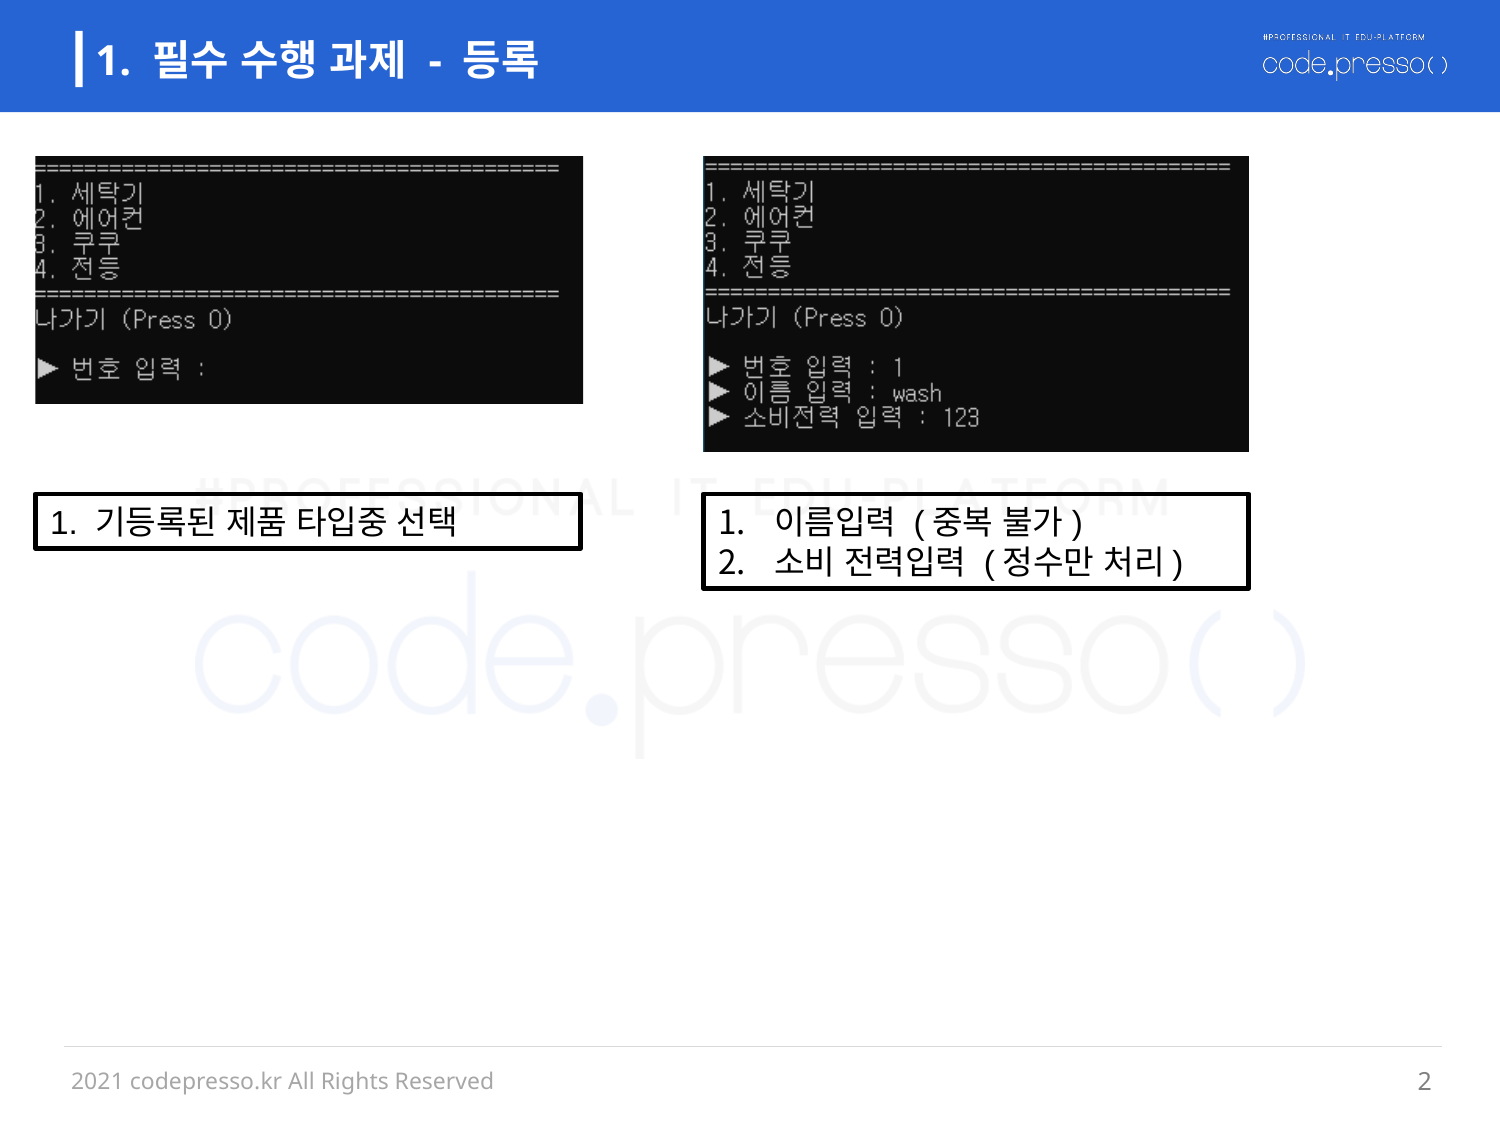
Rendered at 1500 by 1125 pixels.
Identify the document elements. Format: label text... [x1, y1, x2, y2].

picture [35, 156, 584, 404]
picture [1263, 34, 1447, 81]
picture [703, 156, 1249, 452]
text_box 이름입력 (중복 불가) 소비 전력입력 (정수만 처리) [703, 493, 1249, 589]
text_box 1. 필수 수행 과제 - 등록 [80, 18, 1139, 96]
text_box 1. 기등록된 제품 타입중 선택 [35, 493, 581, 549]
